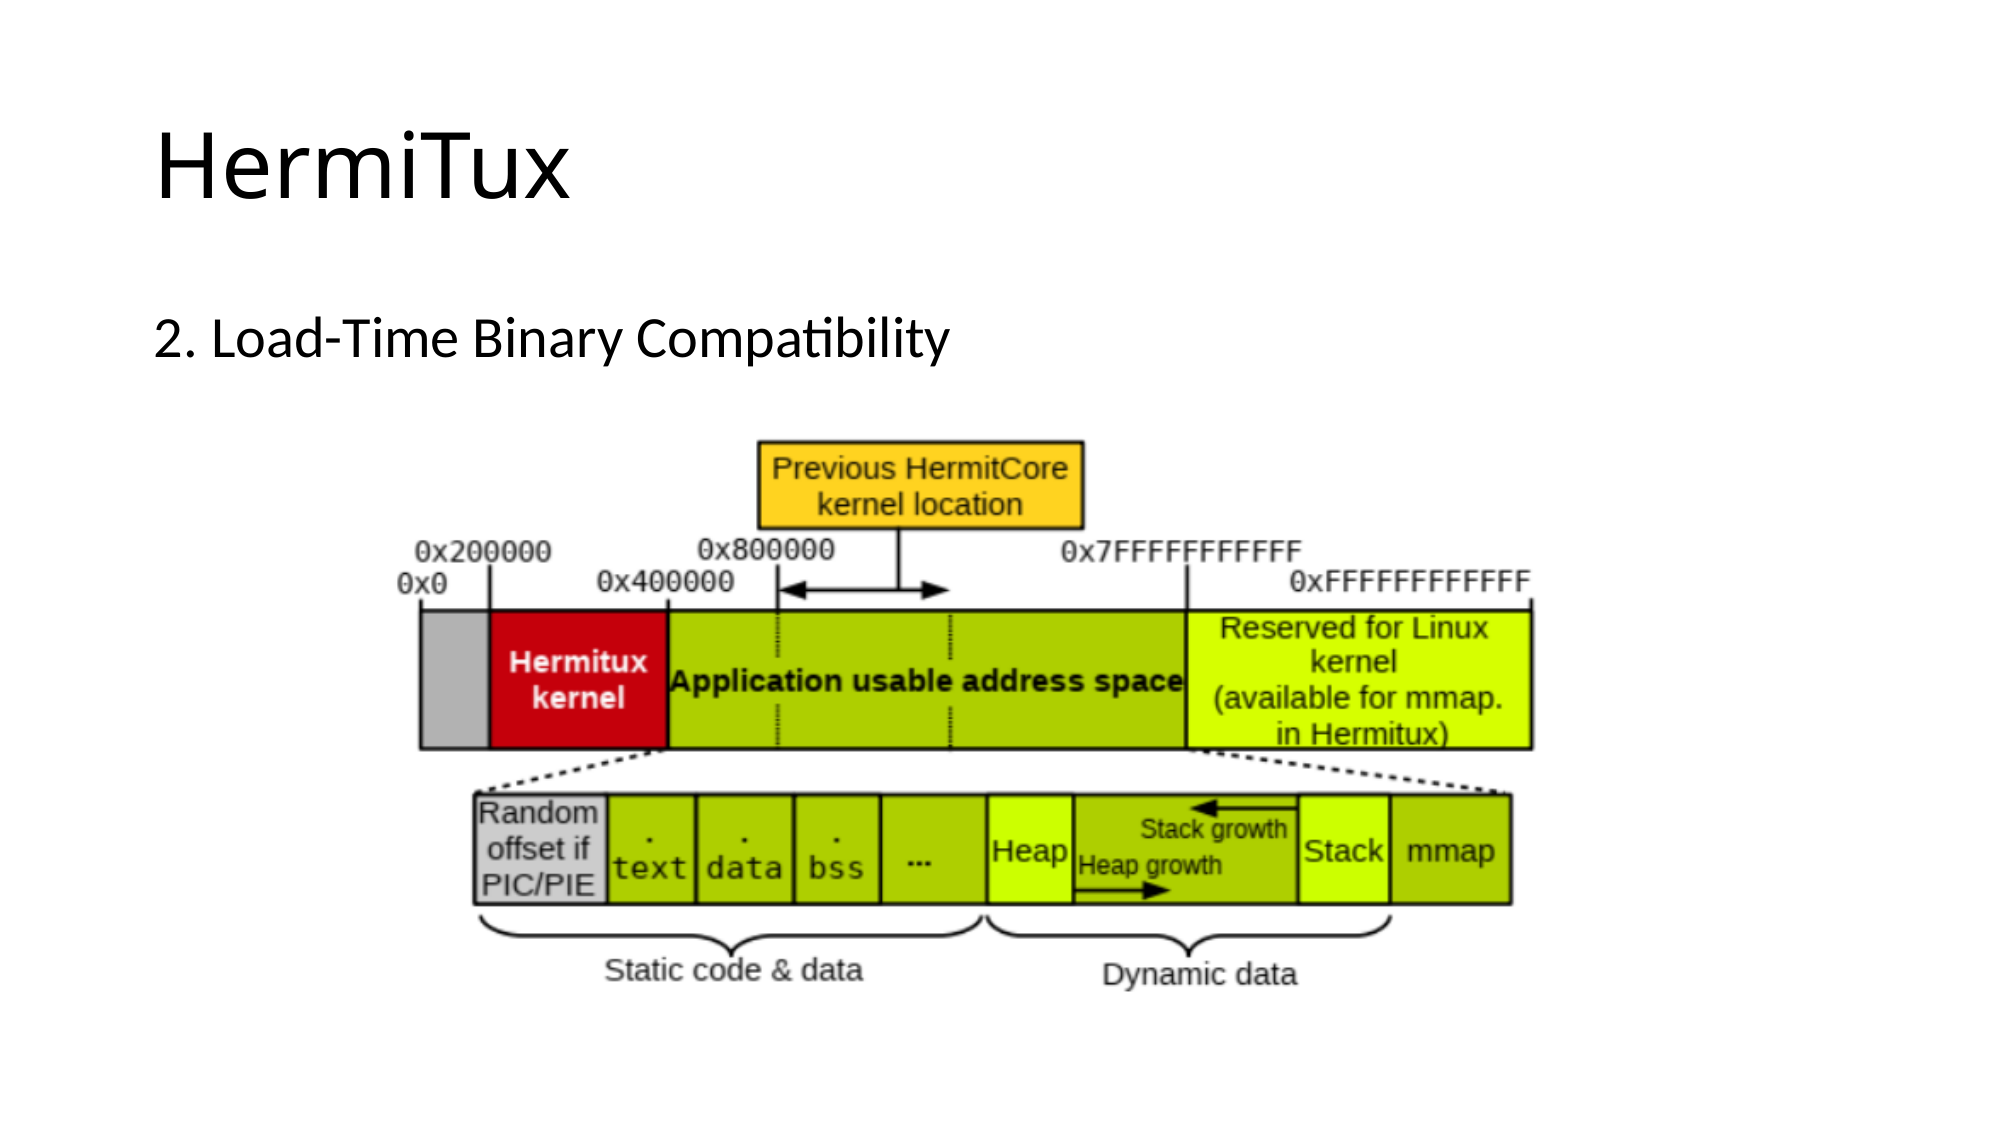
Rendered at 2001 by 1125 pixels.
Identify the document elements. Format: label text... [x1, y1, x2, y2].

title HermiTux [138, 60, 1864, 278]
list 2. Load-Time Binary Compatibility [138, 299, 1864, 1014]
picture [362, 367, 1548, 1036]
